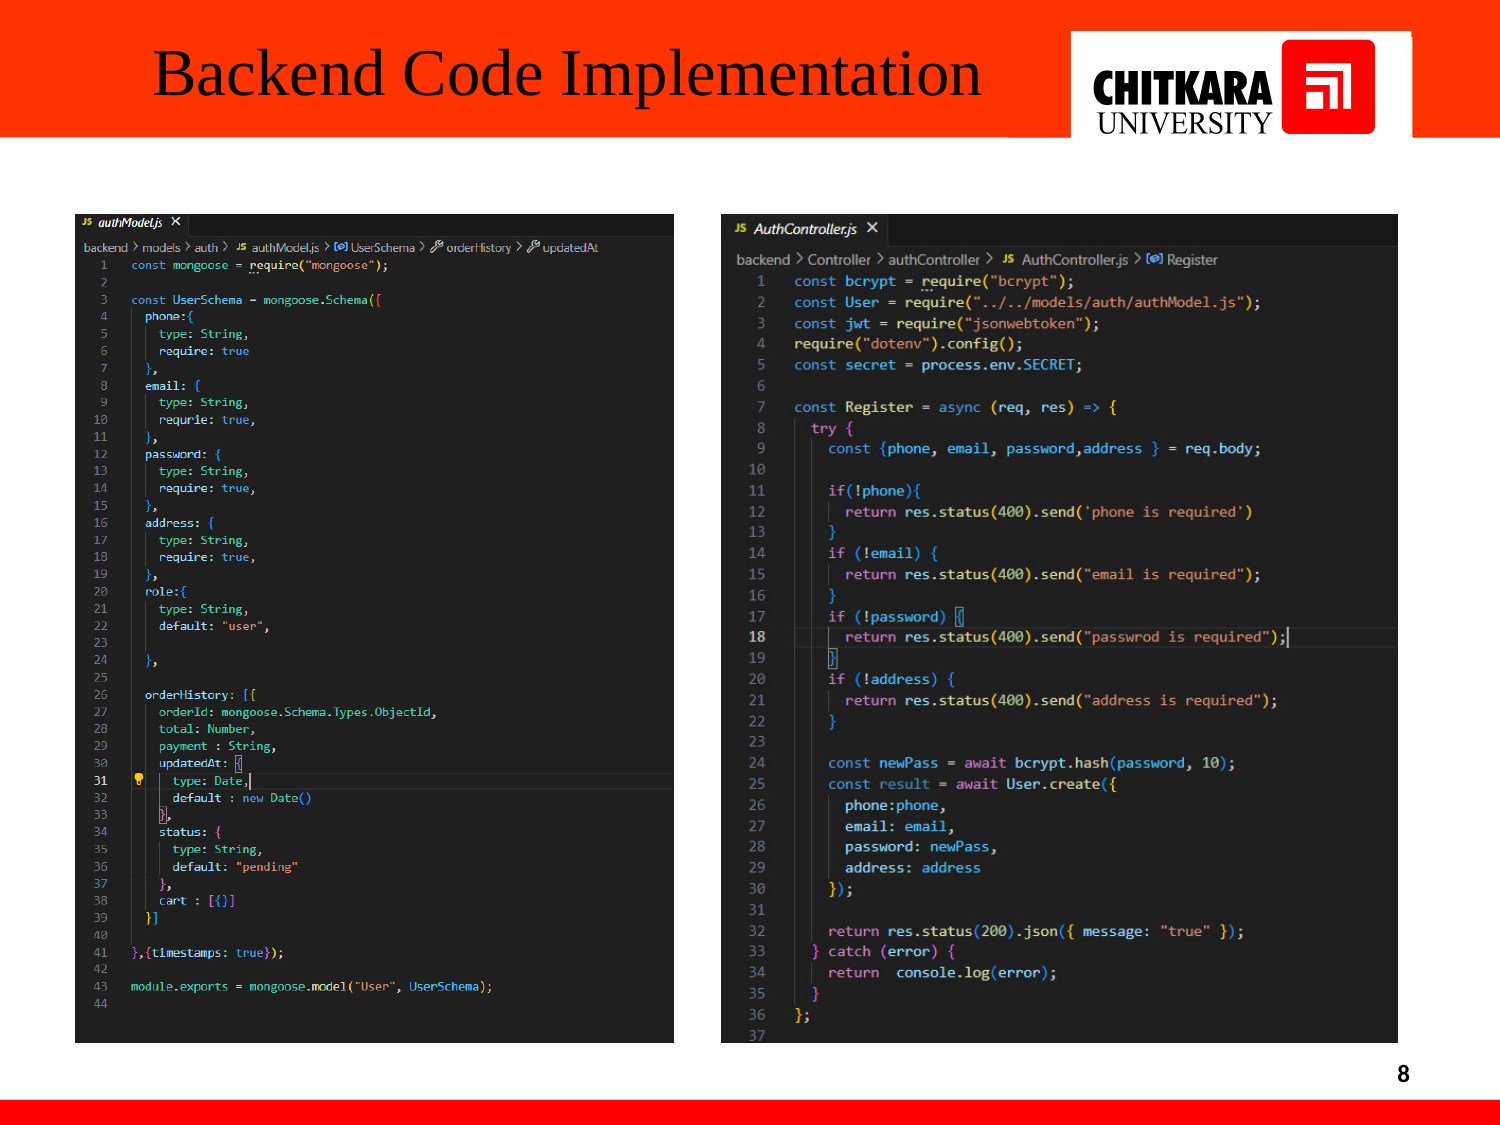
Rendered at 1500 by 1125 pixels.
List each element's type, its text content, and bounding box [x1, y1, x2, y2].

text_box 8 [1074, 1042, 1425, 1103]
picture [74, 214, 674, 1043]
text_box Backend Code Implementation [75, 0, 1063, 138]
text_box [26, 182, 1477, 420]
picture [1074, 37, 1390, 138]
picture [721, 214, 1398, 1043]
